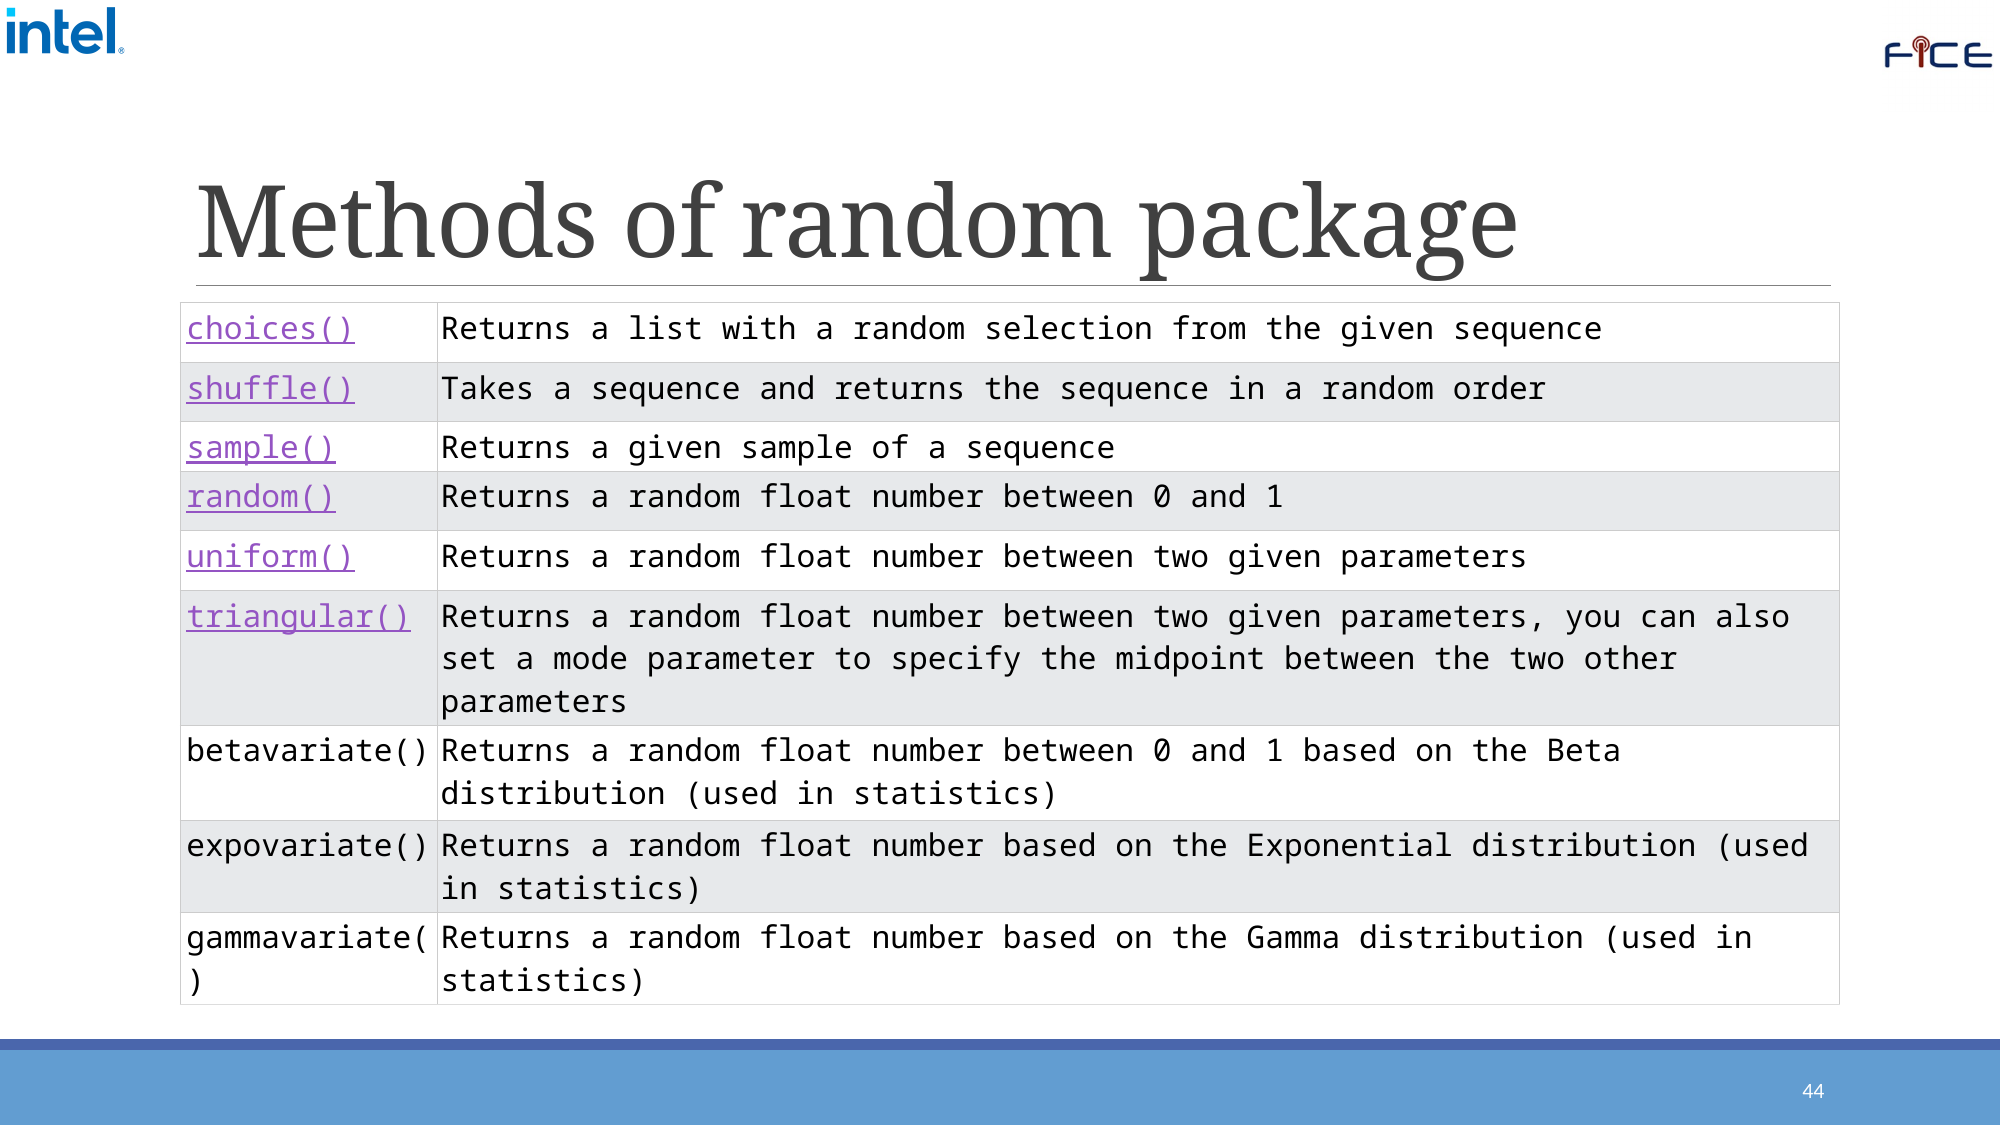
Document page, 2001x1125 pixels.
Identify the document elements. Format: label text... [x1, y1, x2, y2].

table_header Returns a list with a random selection from the given sequence [438, 303, 1839, 362]
table_cell Takes a sequence and returns the sequence in a random order [438, 363, 1839, 421]
picture [1882, 0, 1994, 112]
title Methods of random package [180, 47, 1830, 285]
table_cell expovariate() [181, 821, 437, 912]
table_cell shuffle() [181, 363, 437, 421]
table_cell Returns a given sample of a sequence [438, 422, 1839, 471]
table_cell Returns a random float number between two given parameters, you can also set a mode parameter to specify the midpoint between the two other parameters [438, 591, 1839, 725]
table_cell Returns a random float number between 0 and 1 based on the Beta distribution (used in statistics) [438, 726, 1839, 820]
table_cell sample() [181, 422, 437, 471]
table_cell random() [181, 472, 437, 530]
picture [6, 6, 125, 55]
table_cell Returns a random float number based on the Gamma distribution (used in statistics) [438, 913, 1839, 1004]
table_cell Returns a random float number based on the Exponential distribution (used in statistics) [438, 821, 1839, 912]
slide_number 44 [1624, 1059, 1840, 1120]
table_cell Returns a random float number between 0 and 1 [438, 472, 1839, 530]
table_header choices() [181, 303, 437, 362]
table_cell uniform() [181, 531, 437, 590]
table_cell triangular() [181, 591, 437, 725]
table_cell betavariate() [181, 726, 437, 820]
table_cell gammavariate() [181, 913, 437, 1004]
table_cell Returns a random float number between two given parameters [438, 531, 1839, 590]
